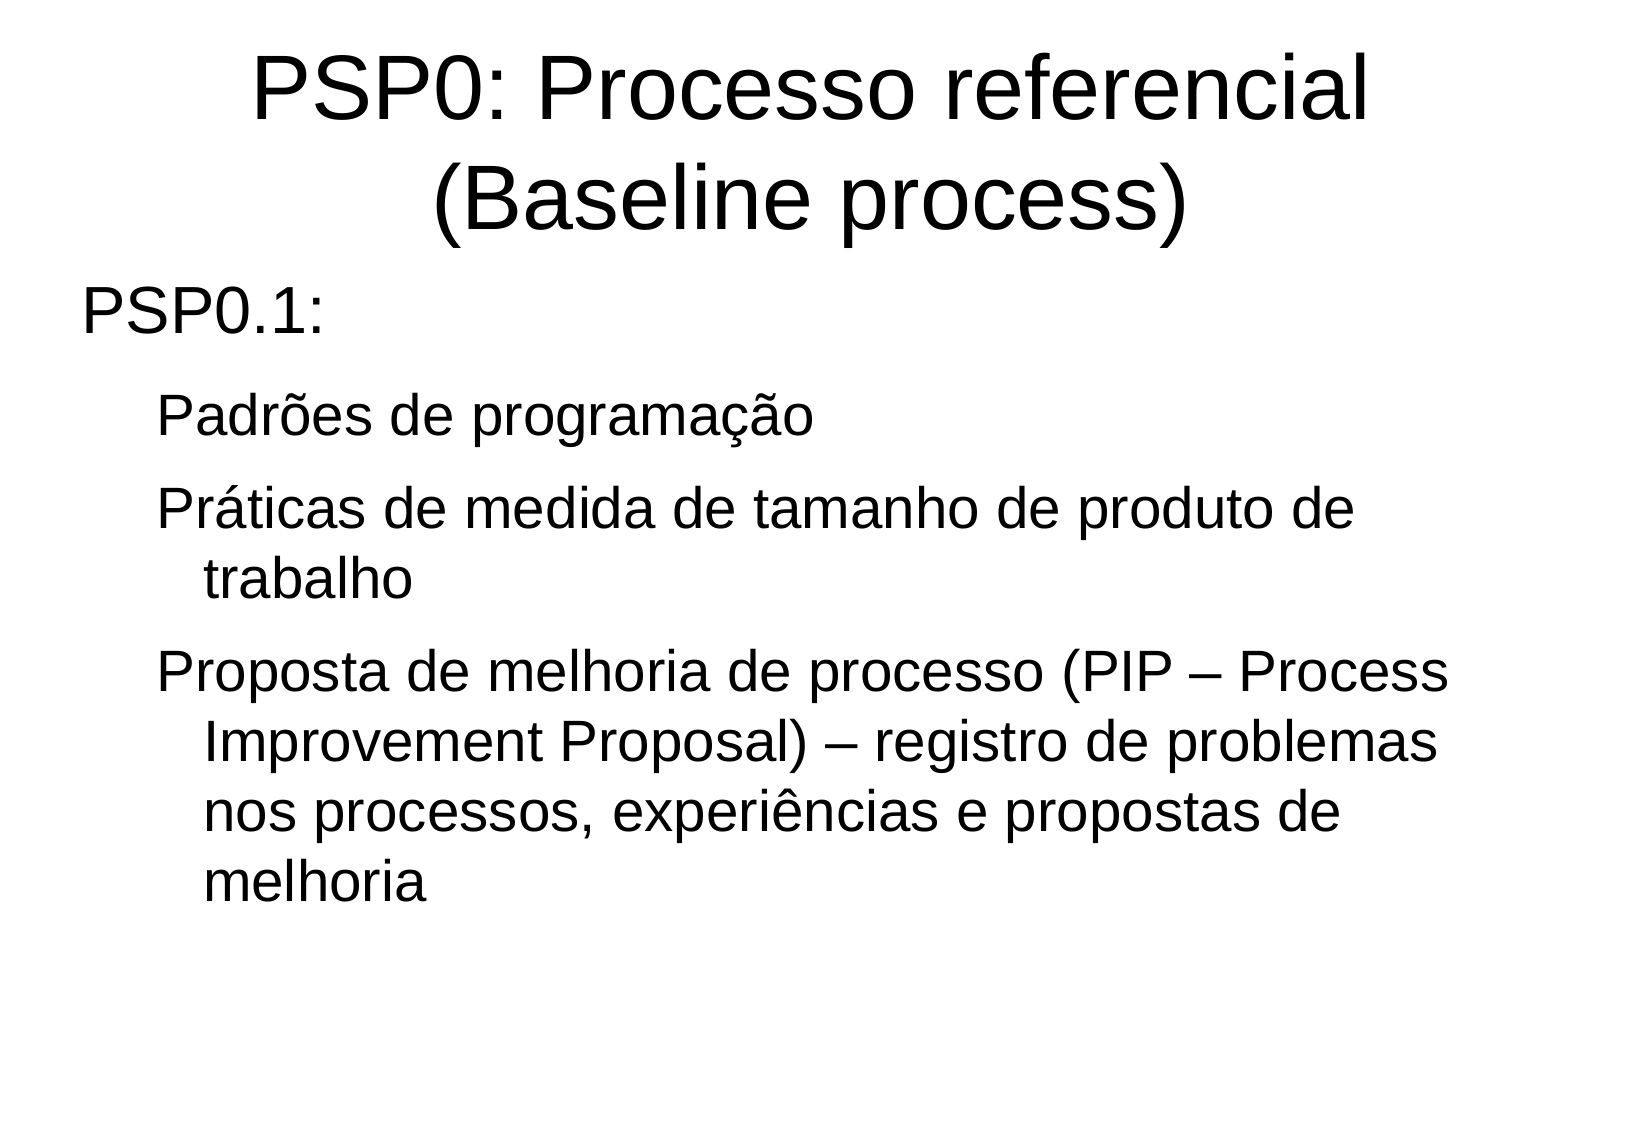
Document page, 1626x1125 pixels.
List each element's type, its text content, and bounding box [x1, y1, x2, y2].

text_box PSP0: Processo referencial (Baseline process) [81, 44, 1542, 231]
text_box PSP0.1: Padrões de programação Práticas de medida de tamanho de produto de trabalho Proposta de melhoria de processo (PIP – Process Improvement Proposal) – registro de problemas nos processos, experiências e propostas de melhoria [81, 263, 1542, 914]
